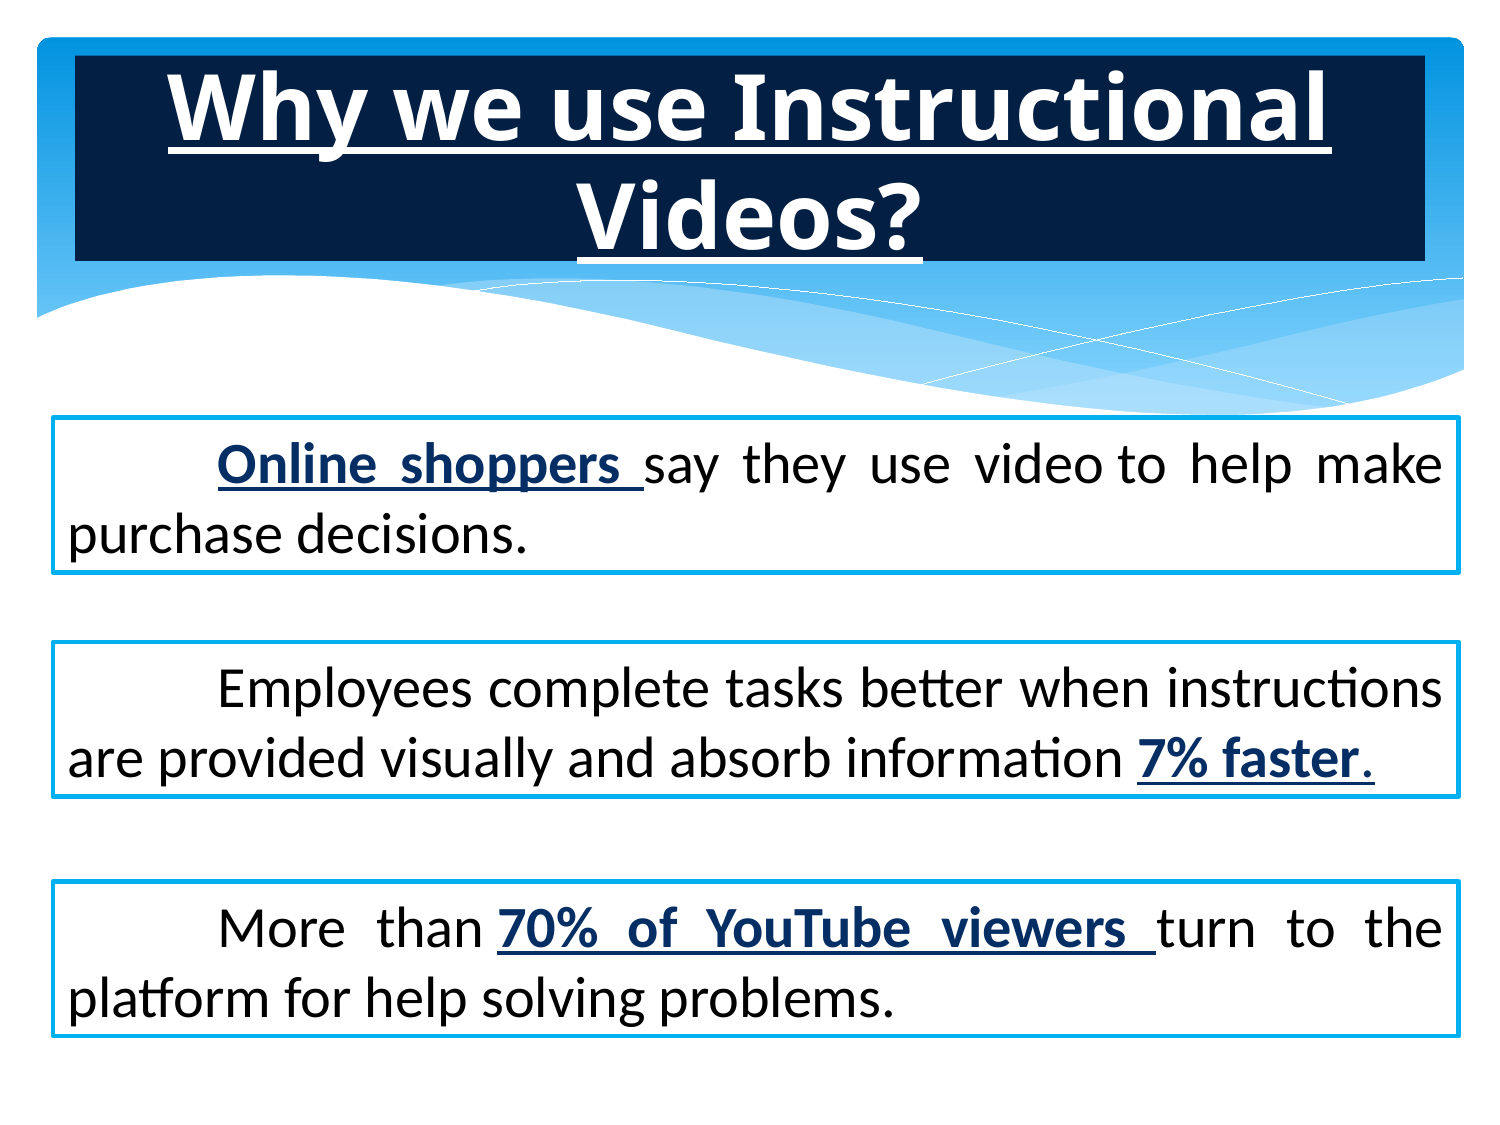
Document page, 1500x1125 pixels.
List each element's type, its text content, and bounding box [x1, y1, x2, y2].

text_box More than 70% of YouTube viewers turn to the platform for help solving problems. [53, 881, 1459, 1037]
title Why we use Instructional Videos? [75, 55, 1425, 261]
text_box Employees complete tasks better when instructions are provided visually and absorb information 7% faster. [53, 642, 1459, 797]
text_box Online shoppers say they use video to help make purchase decisions. [53, 417, 1459, 573]
